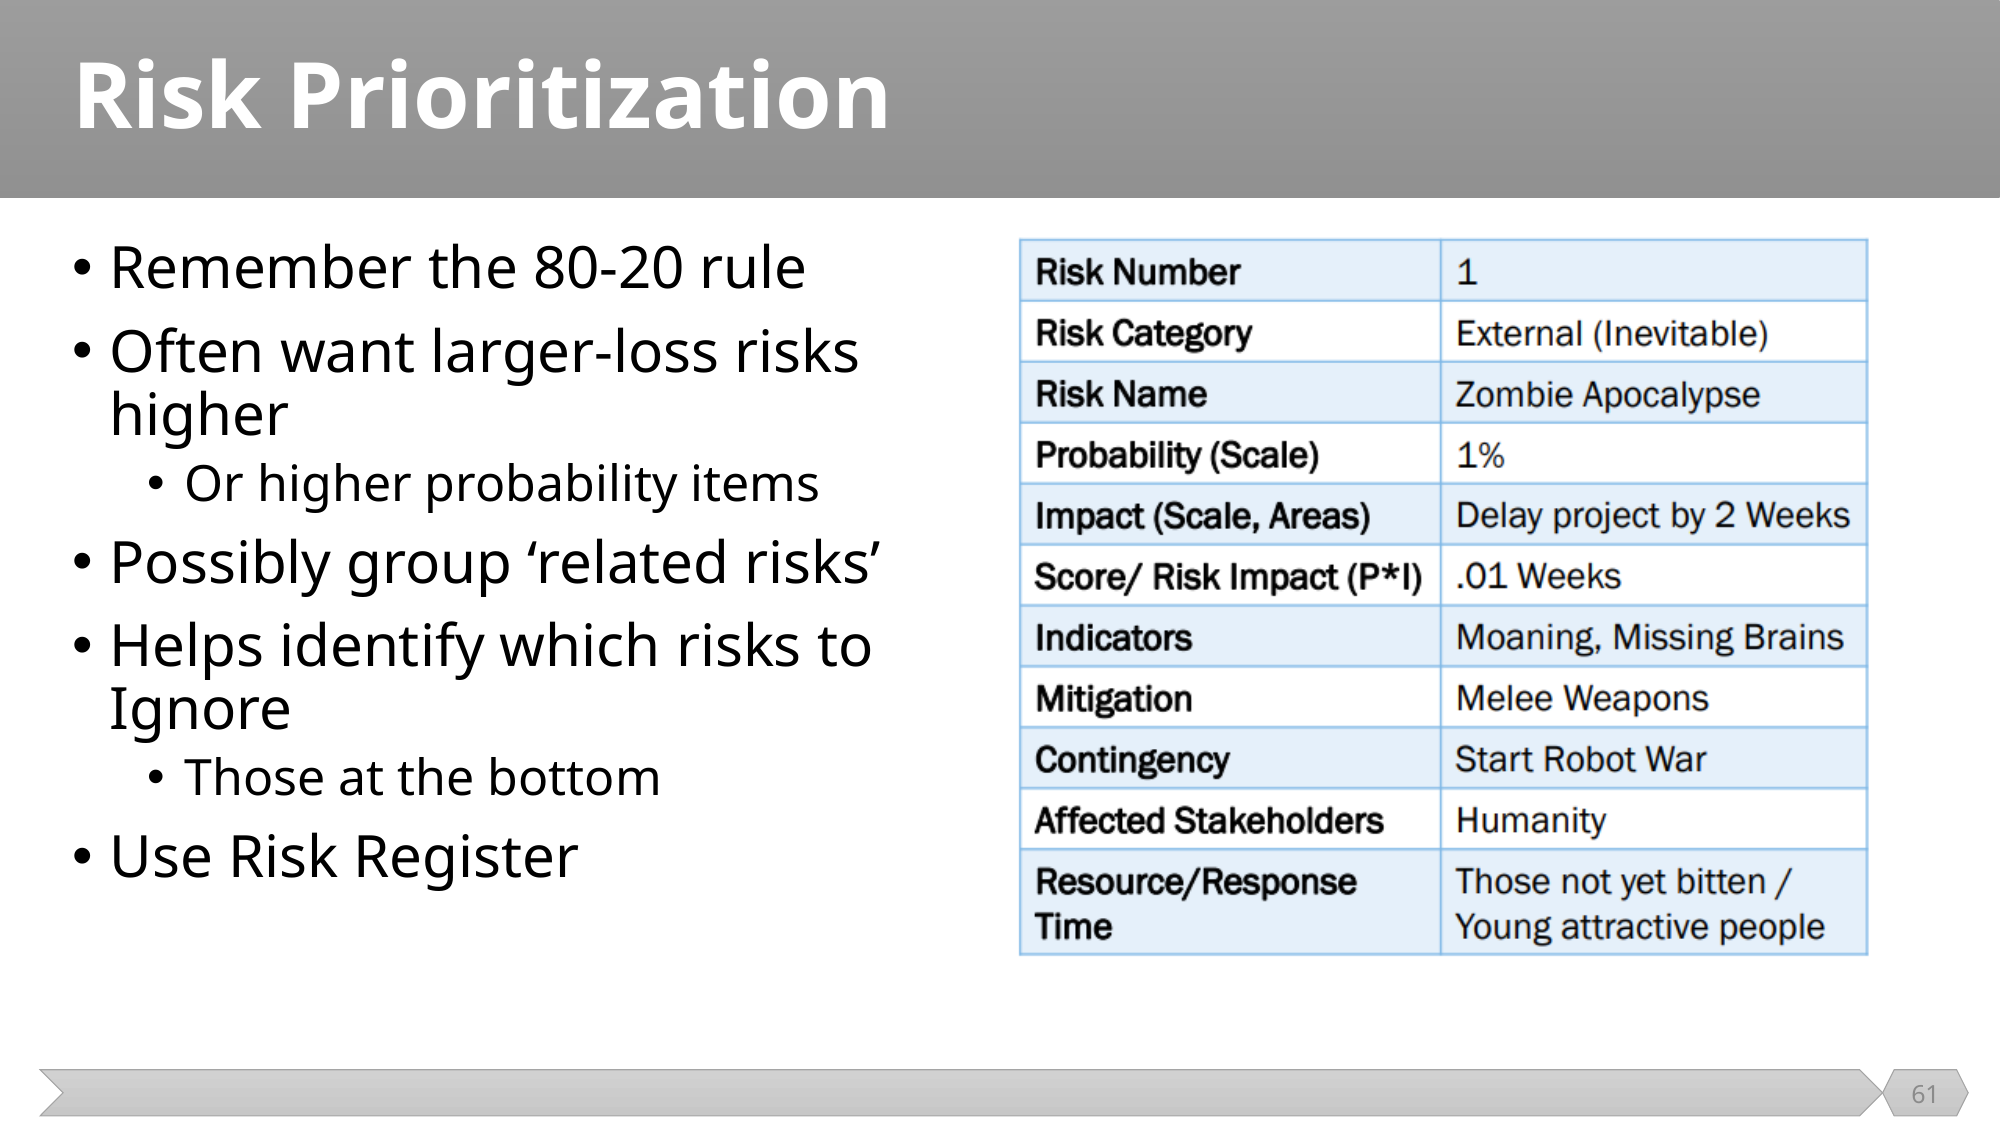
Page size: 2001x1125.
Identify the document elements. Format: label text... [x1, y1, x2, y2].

picture [1010, 230, 1883, 964]
list Remember the 80-20 rule Often want larger-loss risks higher Or higher probability items Possibly group ‘related risks’ Helps identify which risks to Ignore Those at the bottom Use Risk Register [56, 230, 970, 1010]
title Risk Prioritization [56, 0, 1969, 199]
slide_number 61 [1882, 1065, 1969, 1125]
